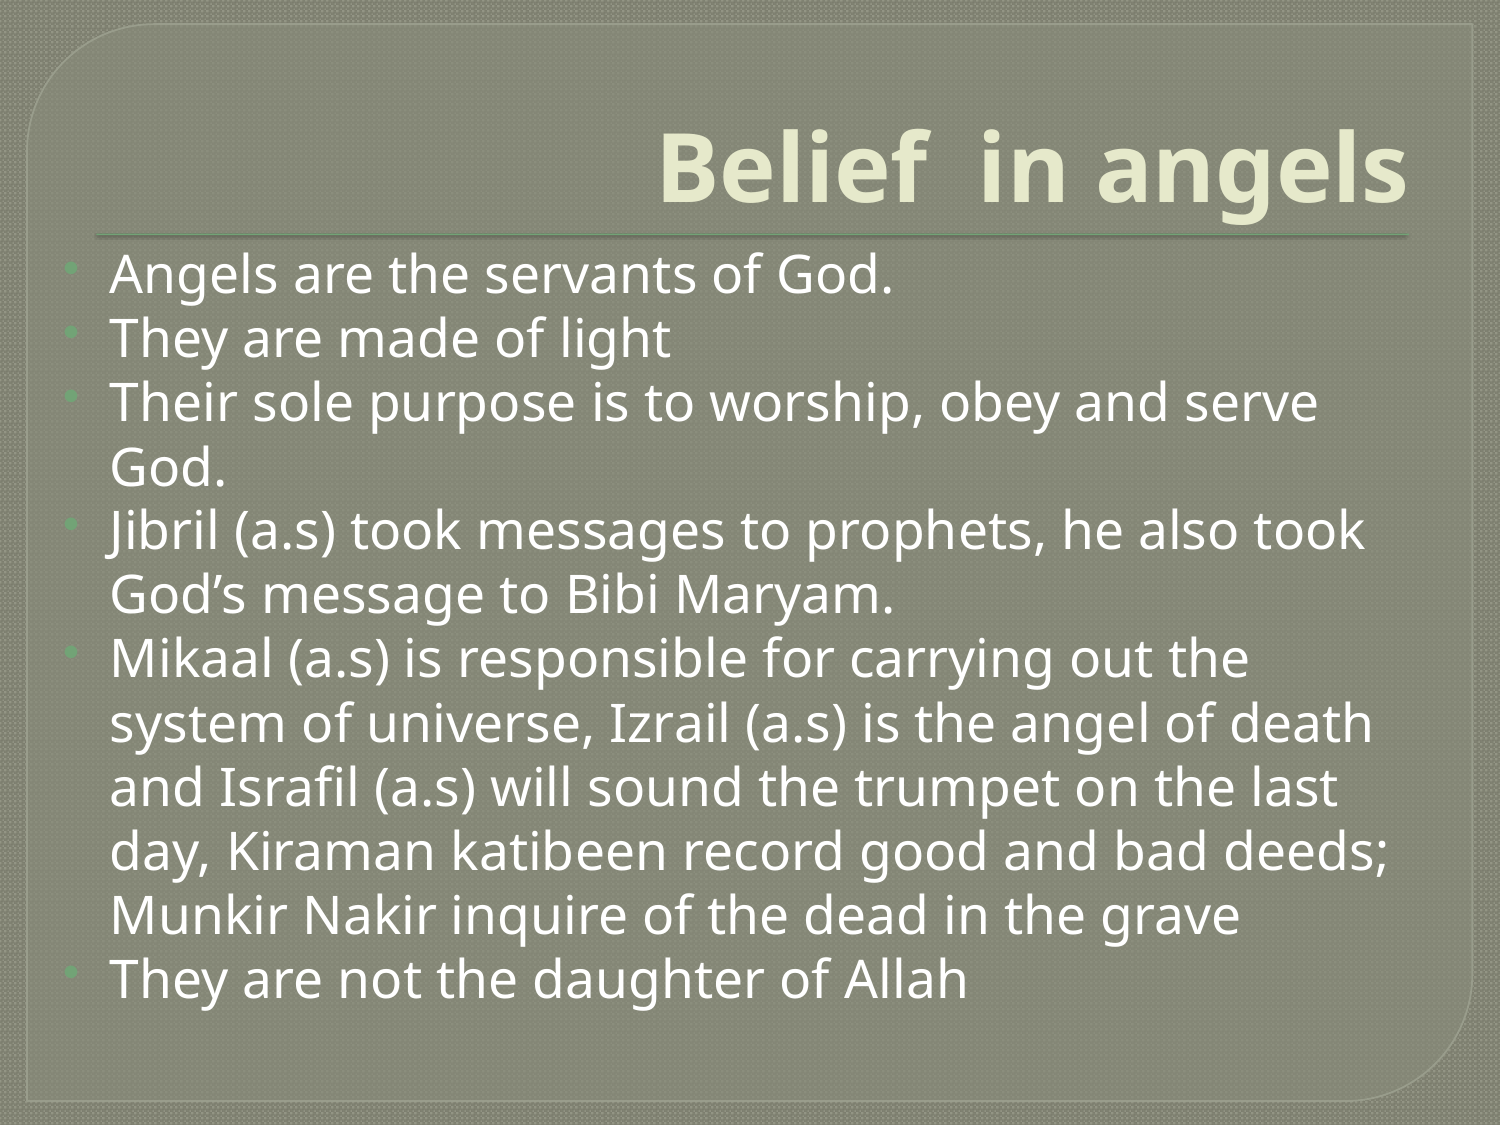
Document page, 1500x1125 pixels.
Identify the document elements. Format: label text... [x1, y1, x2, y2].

title Belief in angels [75, 41, 1425, 230]
list Angels are the servants of God. They are made of light Their sole purpose is to worship, obey and serve God. Jibril (a.s) took messages to prophets, he also took God’s message to Bibi Maryam. Mikaal (a.s) is responsible for carrying out the system of universe, Izrail (a.s) is the angel of death and Israfil (a.s) will sound the trumpet on the last day, Kiraman katibeen record good and bad deeds; Munkir Nakir inquire of the dead in the grave They are not the daughter of Allah [50, 233, 1450, 1026]
